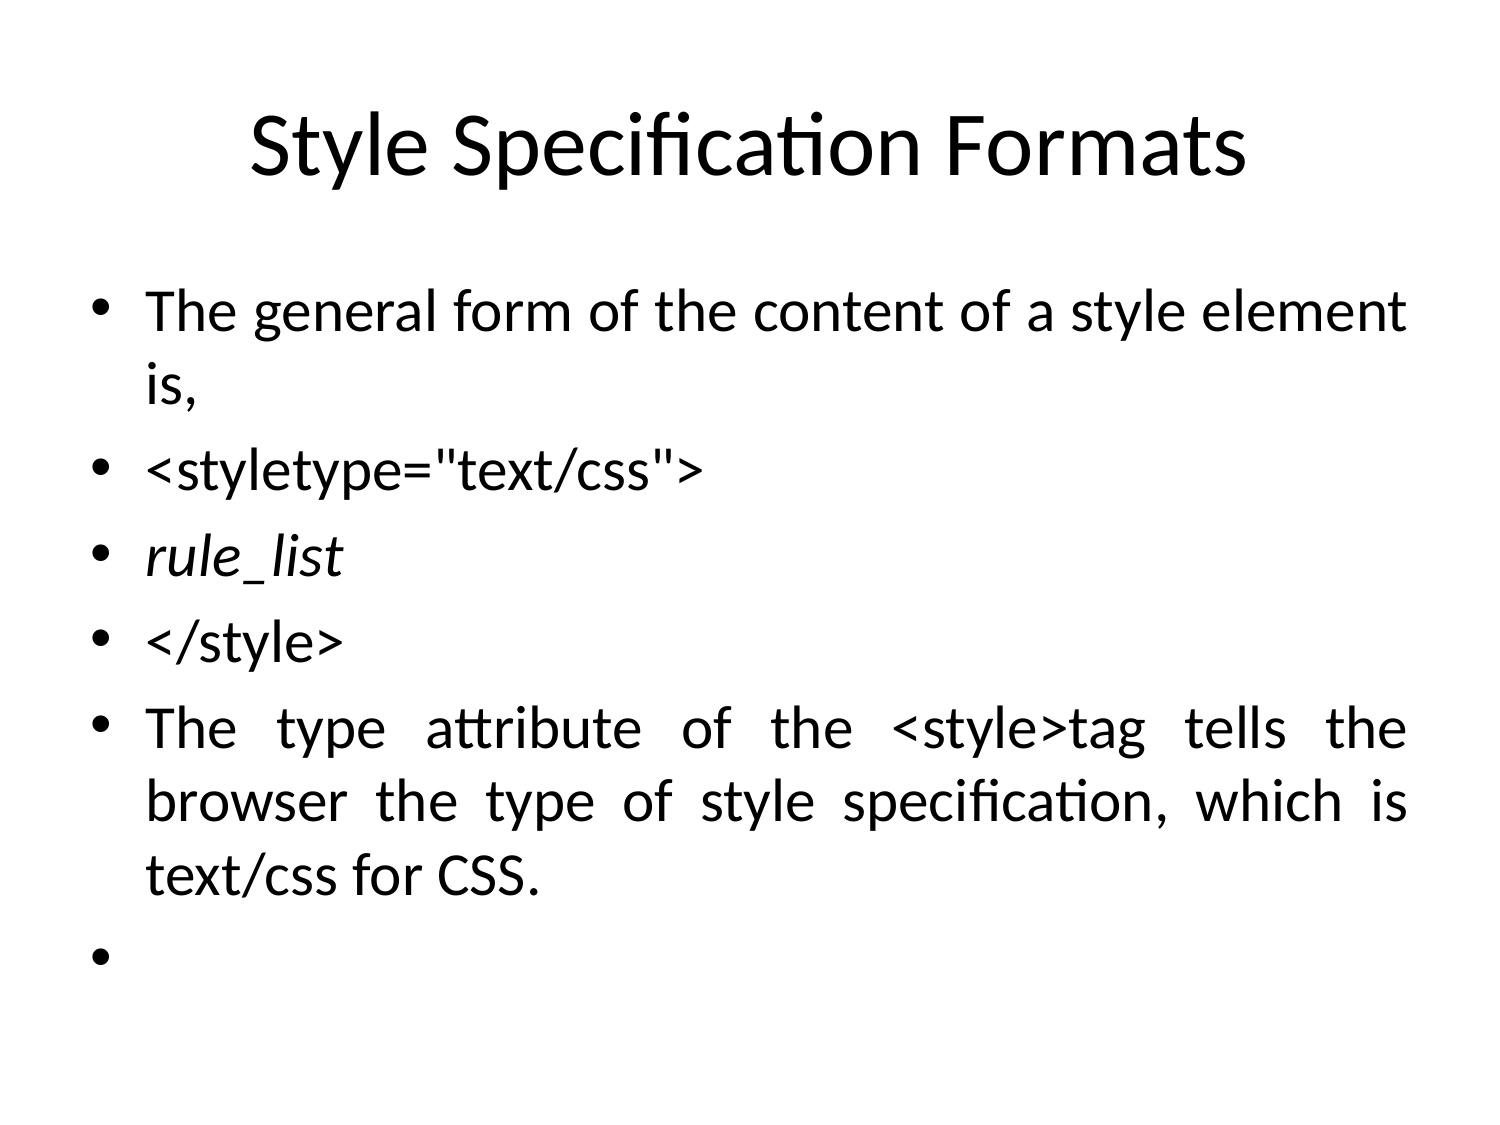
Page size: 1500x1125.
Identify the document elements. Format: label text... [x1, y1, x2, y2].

title Style Specification Formats [75, 45, 1425, 233]
list The general form of the content of a style element is, <styletype="text/css"> rule_list </style> The type attribute of the <style>tag tells the browser the type of style specification, which is text/css for CSS. [75, 262, 1425, 1005]
